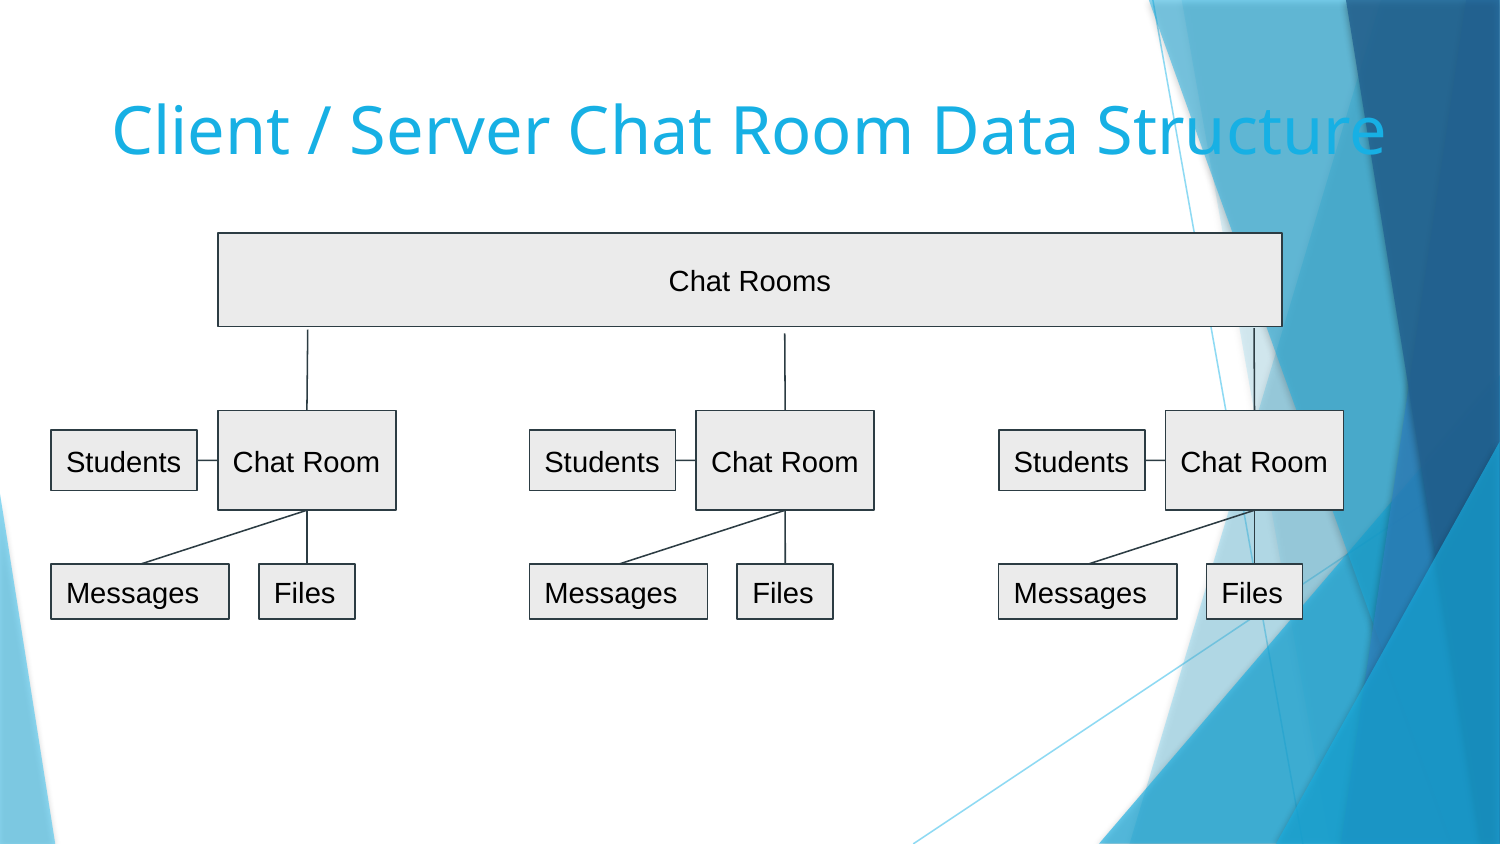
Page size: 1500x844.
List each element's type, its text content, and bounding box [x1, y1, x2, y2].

text_box Chat Room [217, 410, 396, 511]
text_box Files [737, 564, 834, 620]
text_box Messages [51, 564, 230, 620]
text_box Chat Room [1165, 410, 1344, 511]
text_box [1087, 509, 1256, 565]
text_box Chat Room [696, 410, 875, 511]
title Client / Server Chat Room Data Structure [51, 72, 1449, 167]
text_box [139, 509, 306, 565]
text_box Students [51, 430, 198, 491]
text_box Files [258, 564, 355, 620]
text_box Students [998, 430, 1145, 491]
text_box Students [529, 430, 676, 491]
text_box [618, 509, 786, 565]
text_box Messages [998, 564, 1177, 620]
text_box Chat Rooms [217, 232, 1283, 327]
text_box Messages [529, 564, 708, 620]
text_box Files [1206, 564, 1303, 620]
